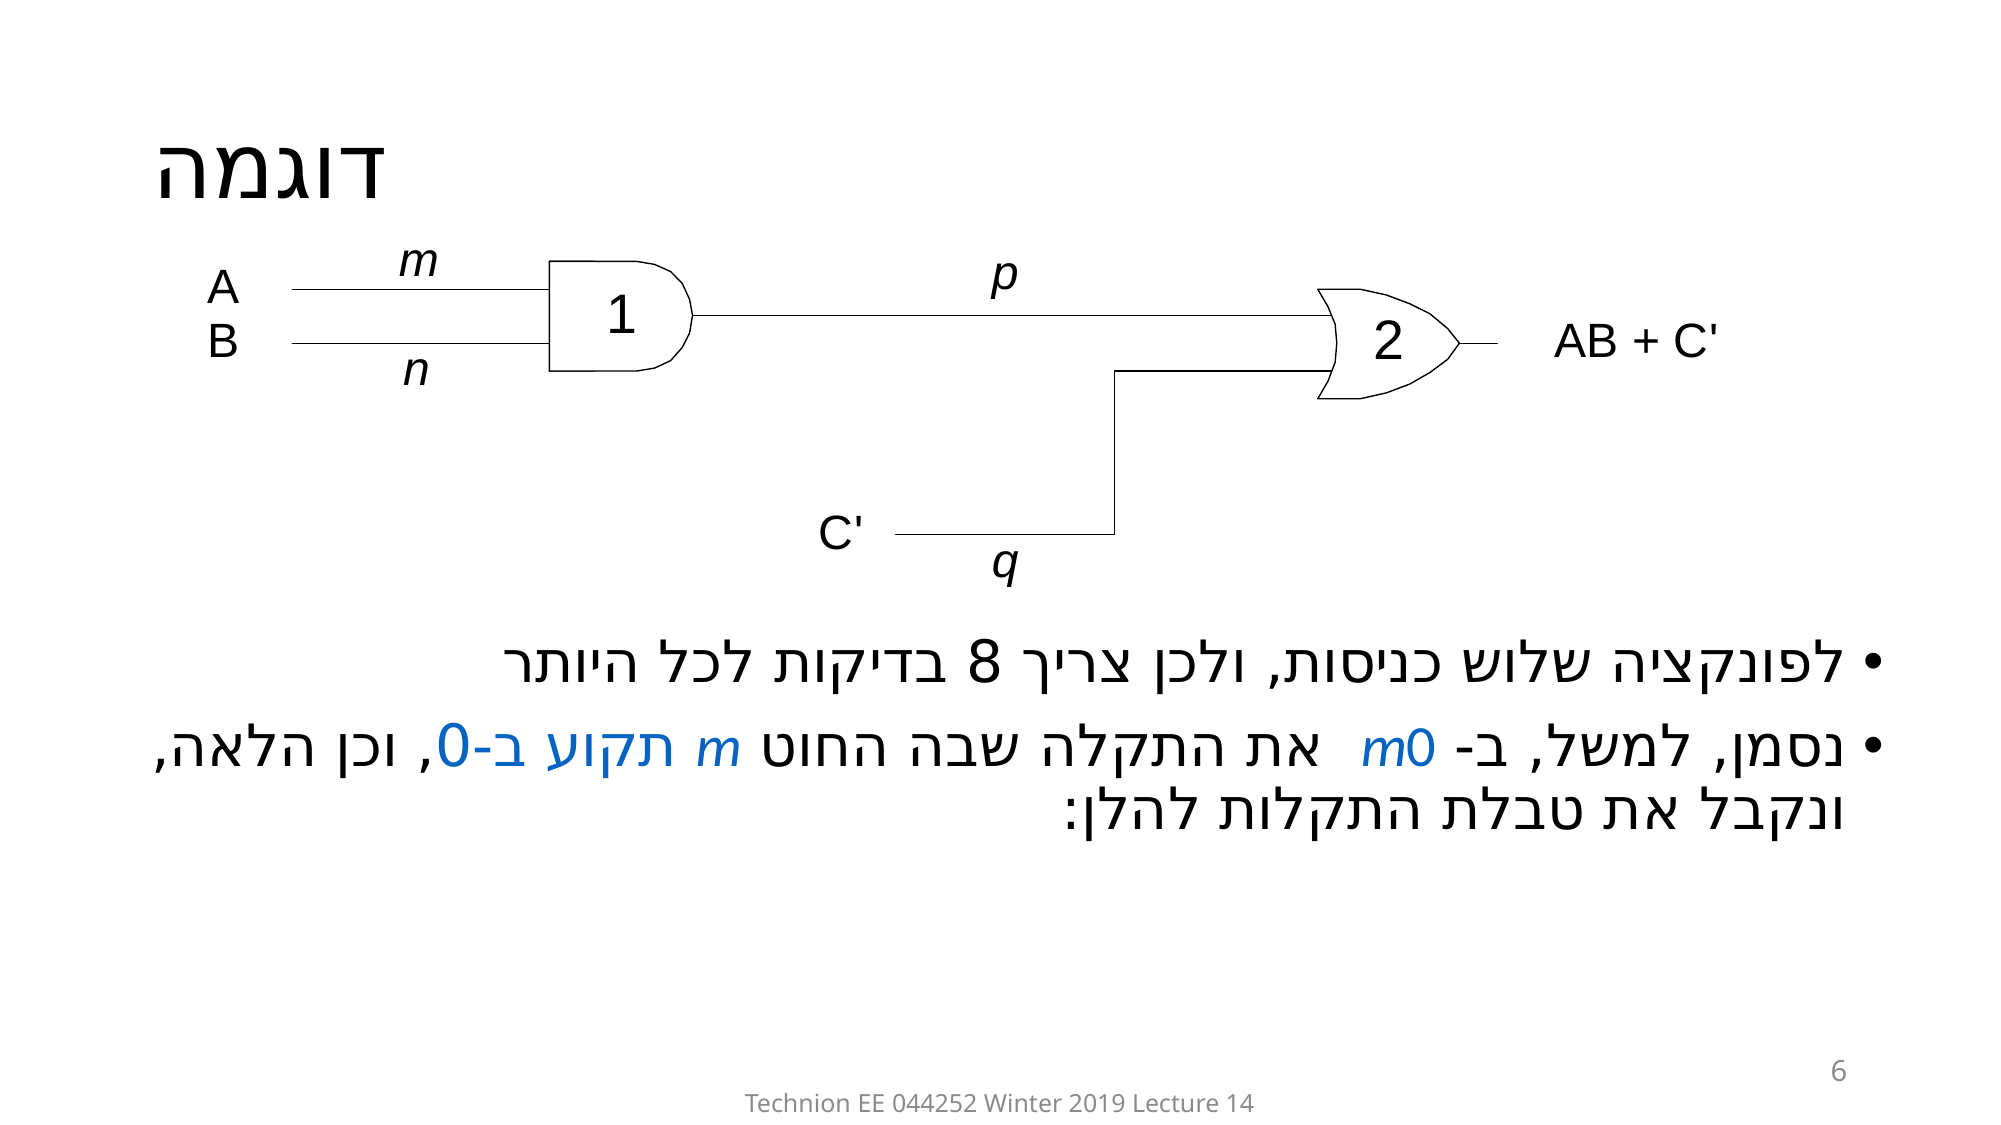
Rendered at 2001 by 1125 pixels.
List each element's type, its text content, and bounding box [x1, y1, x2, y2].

list לפונקציה שלוש כניסות, ולכן צריך 8 בדיקות לכל היותר נסמן, למשל, ב- m0 את התקלה שבה החוט m תקוע ב-0, וכן הלאה, ונקבל את טבלת התקלות להלן: [99, 624, 1900, 988]
slide_number 6 [1412, 1042, 1863, 1103]
title דוגמה [137, 59, 1863, 278]
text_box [176, 199, 1780, 626]
footer Technion EE 044252 Winter 2019 Lecture 14 [683, 1085, 1317, 1121]
